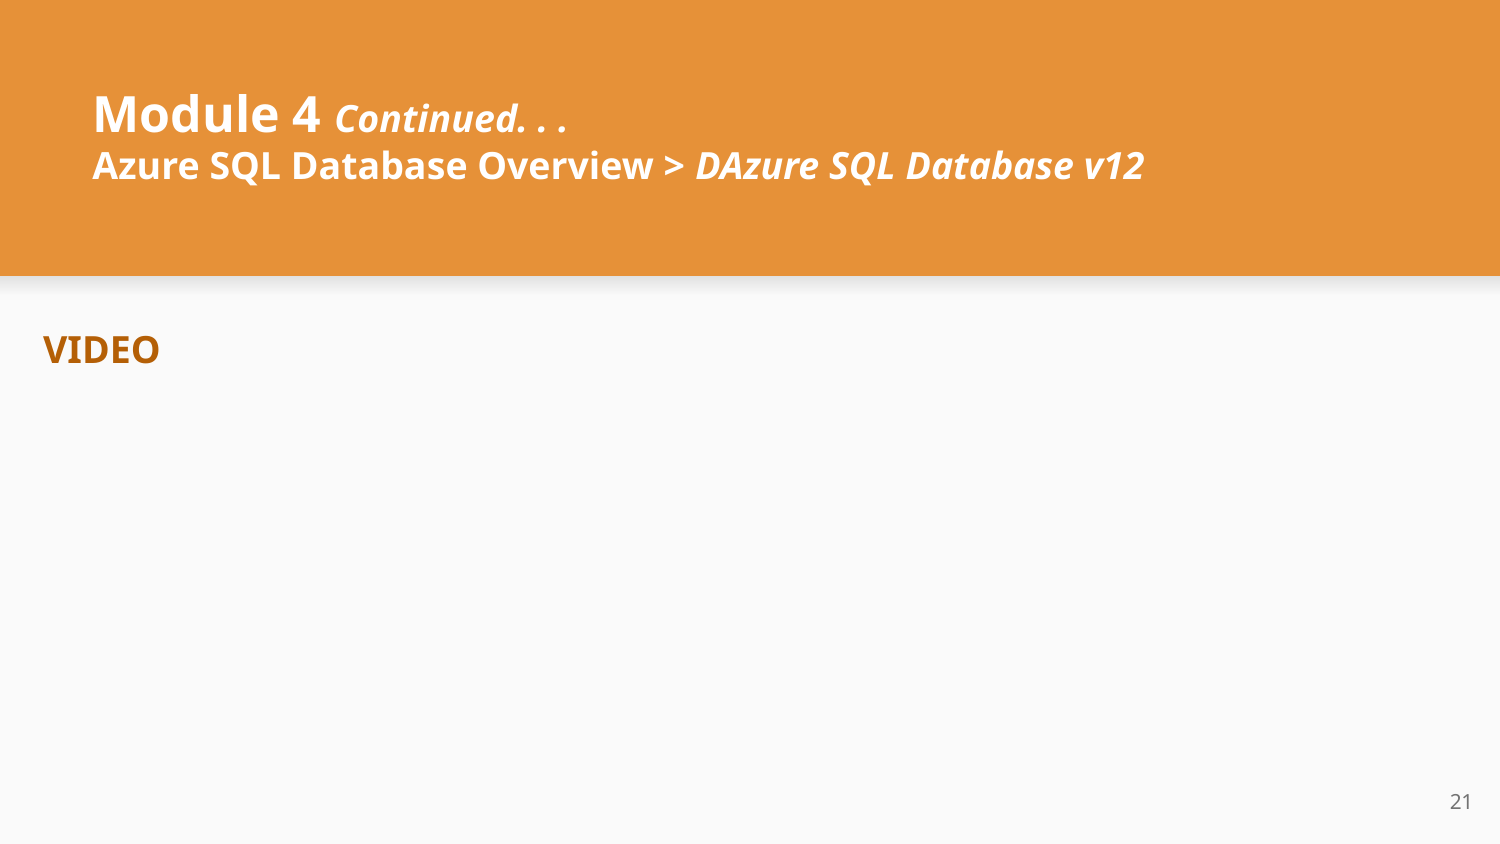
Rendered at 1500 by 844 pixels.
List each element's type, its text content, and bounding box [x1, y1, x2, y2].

text_box VIDEO [28, 293, 1477, 819]
slide_number ‹#› [1398, 770, 1489, 835]
title Module 4 Continued. . . Azure SQL Database Overview > DAzure SQL Database v12 [77, 20, 1433, 248]
